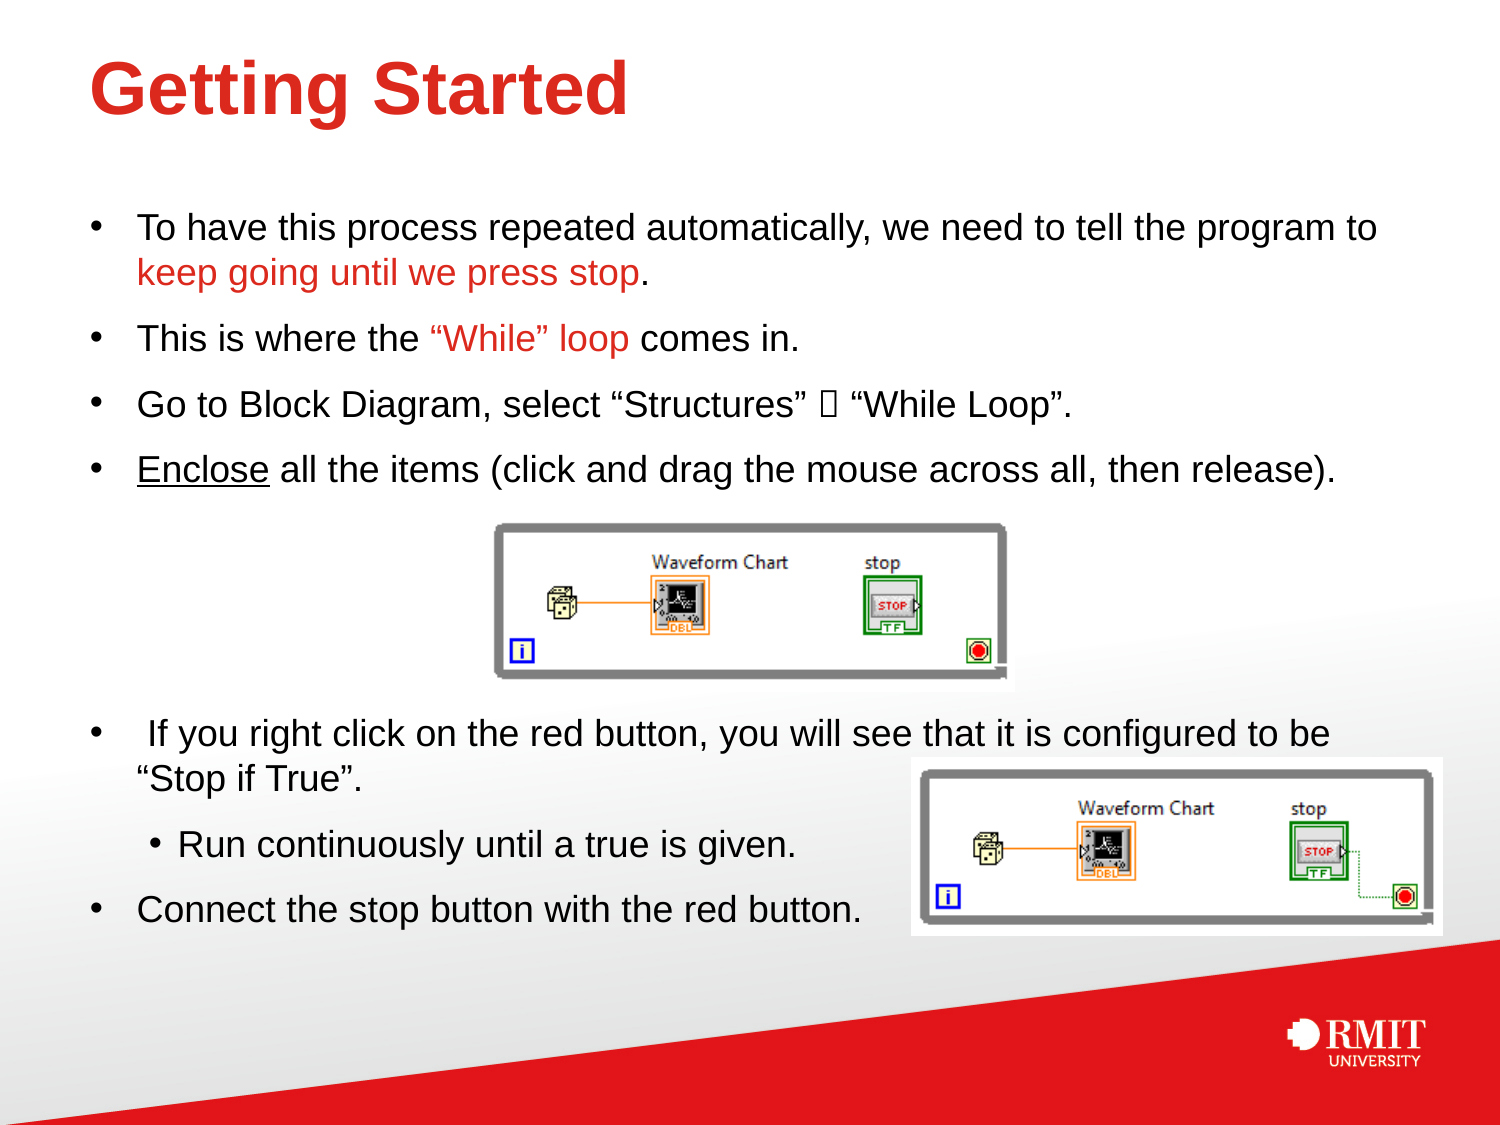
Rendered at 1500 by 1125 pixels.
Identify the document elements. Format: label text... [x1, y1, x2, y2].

title Getting Started [75, 72, 1425, 157]
list To have this process repeated automatically, we need to tell the program to keep going until we press stop. This is where the “While” loop comes in. Go to Block Diagram, select “Structures”  “While Loop”. Enclose all the items (click and drag the mouse across all, then release). If you right click on the red button, you will see that it is configured to be “Stop if True”. Run continuously until a true is given. Connect the stop button with the red button. [75, 195, 1425, 924]
picture [0, 0, 1500, 1125]
